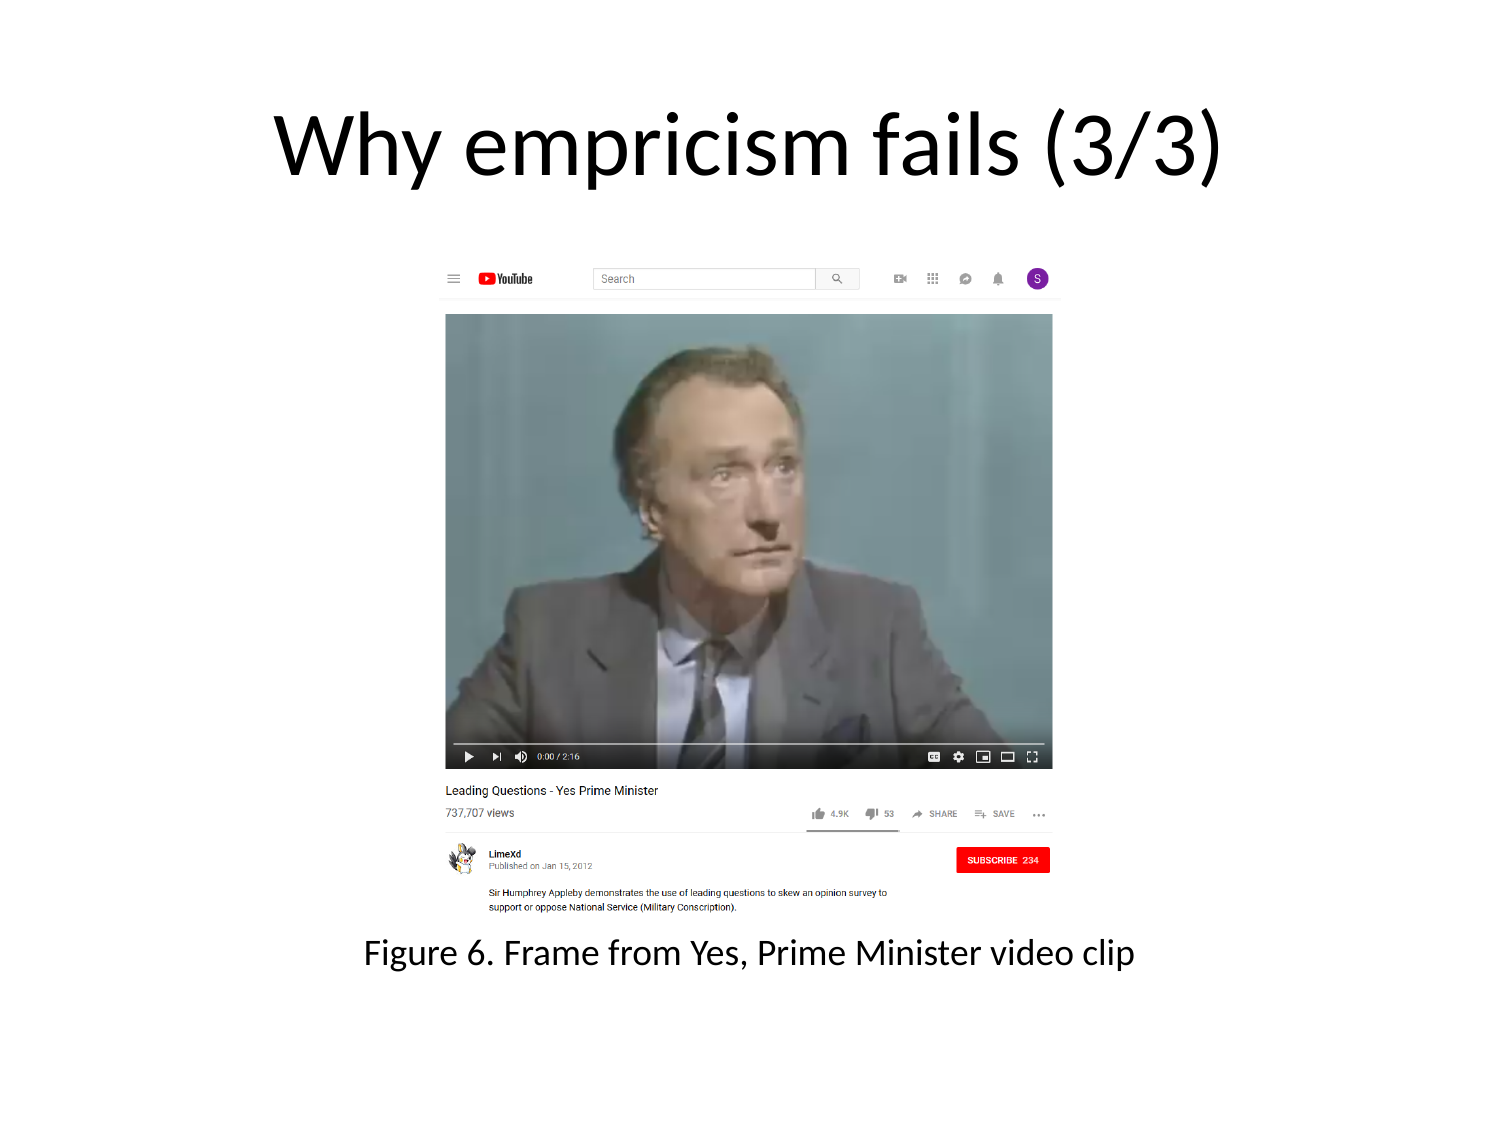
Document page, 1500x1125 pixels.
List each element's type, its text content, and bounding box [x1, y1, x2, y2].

title Why empricism fails (3/3) [75, 45, 1425, 233]
picture [439, 262, 1061, 921]
text_box Figure 6. Frame from Yes, Prime Minister video clip [74, 920, 1425, 1005]
